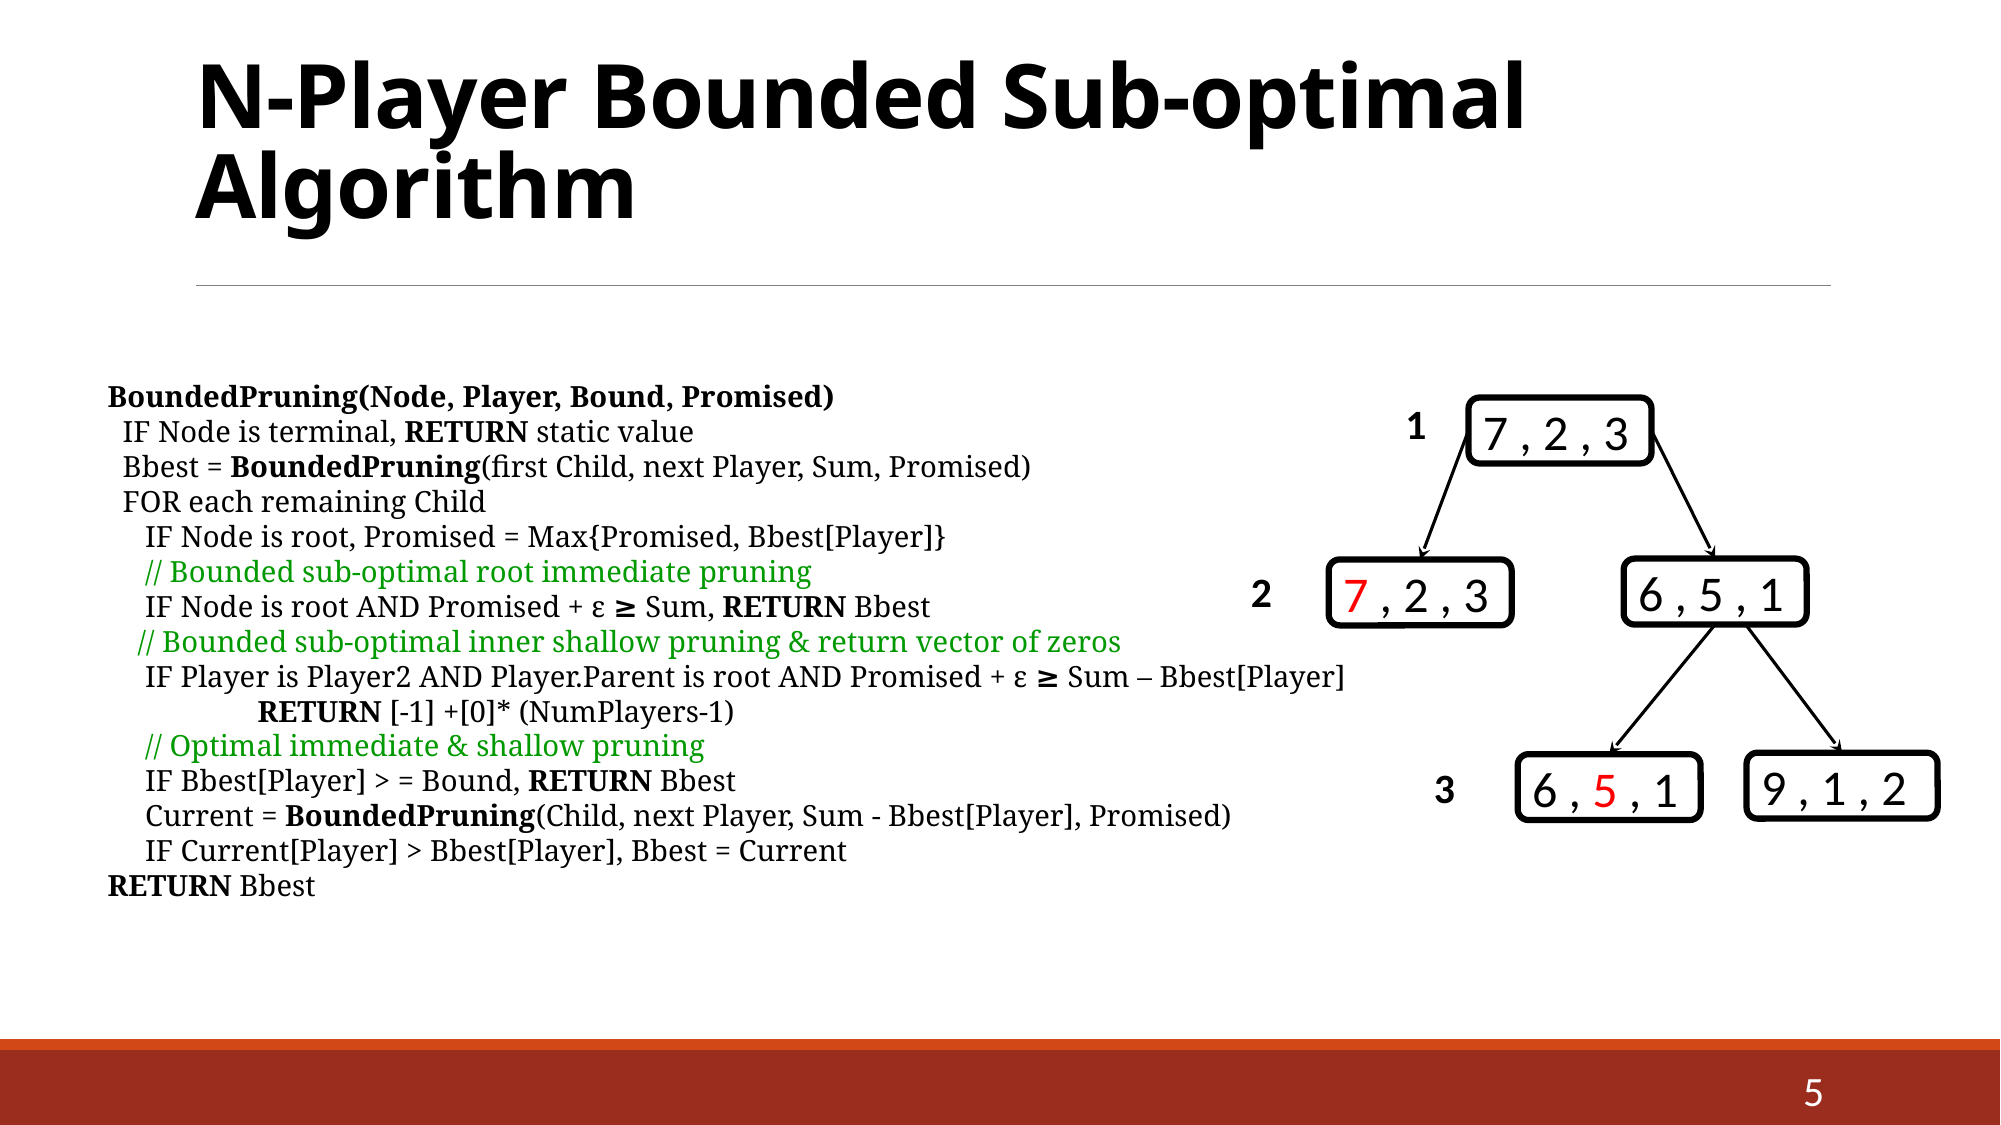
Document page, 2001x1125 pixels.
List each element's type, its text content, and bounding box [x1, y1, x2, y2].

text_box 7 , 2 , 3 [1467, 396, 1653, 465]
text_box 6 , 5 , 1 [1516, 752, 1702, 822]
text_box 1 [1390, 390, 1435, 456]
text_box 6 , 5 , 1 [1622, 557, 1808, 626]
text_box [1419, 429, 1469, 560]
slide_number 5 [1624, 1059, 1840, 1120]
text_box 2 [1236, 558, 1280, 624]
text_box 9 , 1 , 2 [1745, 751, 1939, 820]
title N-Player Bounded Sub-optimal Algorithm [180, 47, 1830, 352]
text_box 7 , 2 , 3 [1327, 558, 1513, 627]
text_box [1650, 429, 1716, 560]
text_box 3 [1419, 754, 1463, 820]
text_box BoundedPruning(Node, Player, Bound, Promised) IF Node is terminal, RETURN static value Bbest = BoundedPruning(first Child, next Player, Sum, Promised) FOR each remaining Child IF Node is root, Promised = Max{Promised, Bbest[Player]} // Bounded sub-optimal root immediate pruning IF Node is root AND Promised + ɛ ≥ Sum, RETURN Bbest // Bounded sub-optimal inner shallow pruning & return vector of zeros IF Player is Player2 AND Player.Parent is root AND Promised + ɛ ≥ Sum – Bbest[Player] RETURN [-1] +[0]* (NumPlayers-1) // Optimal immediate & shallow pruning IF Bbest[Player] > = Bound, RETURN Bbest Current = BoundedPruning(Child, next Player, Sum - Bbest[Player], Promised) IF Current[Player] > Bbest[Player], Bbest = Current RETURN Bbest [92, 370, 1554, 910]
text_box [1744, 623, 1843, 754]
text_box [1608, 623, 1716, 755]
